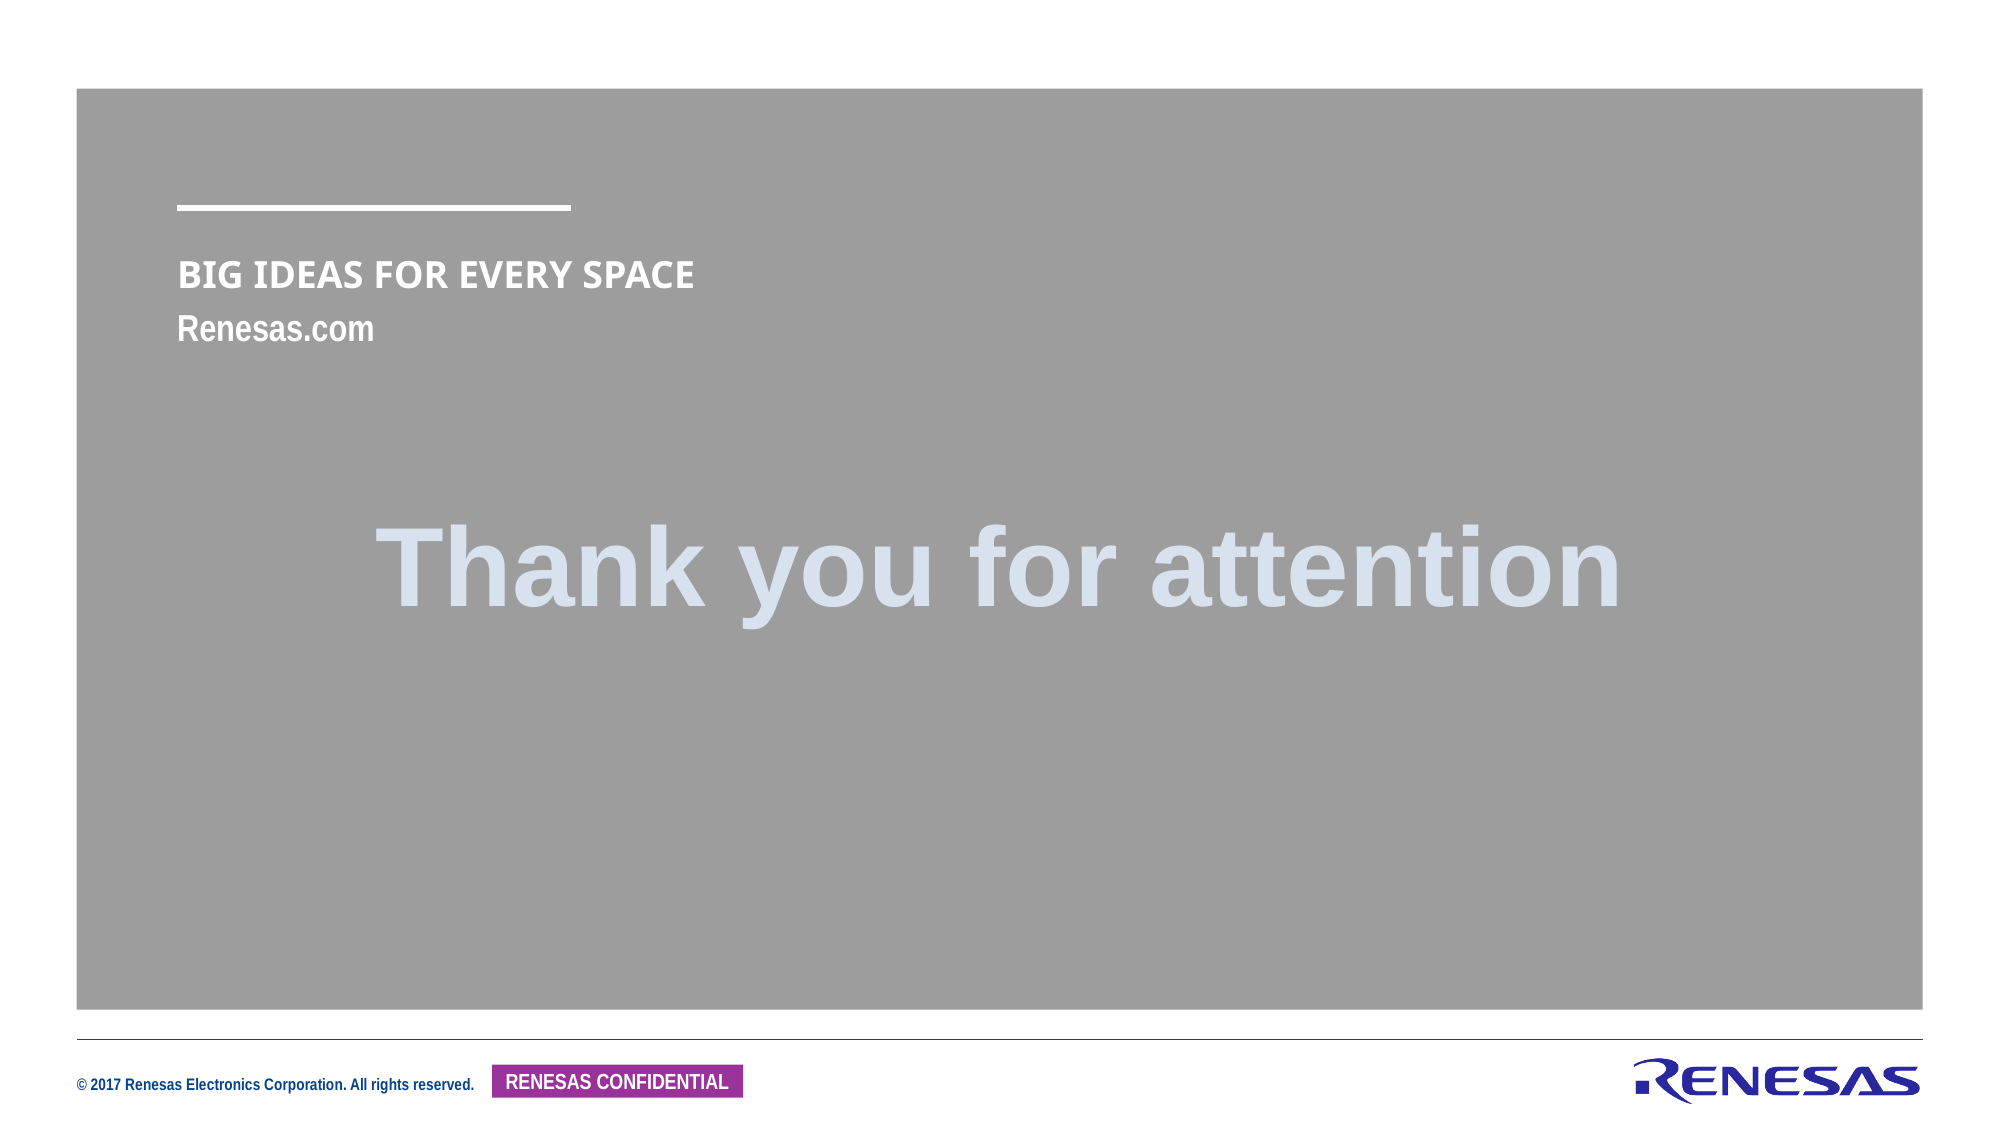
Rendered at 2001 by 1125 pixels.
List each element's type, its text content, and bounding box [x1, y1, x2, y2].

list Renesas.com [177, 295, 1044, 345]
picture [1631, 1056, 1923, 1106]
text_box Thank you for attention [359, 486, 1641, 637]
